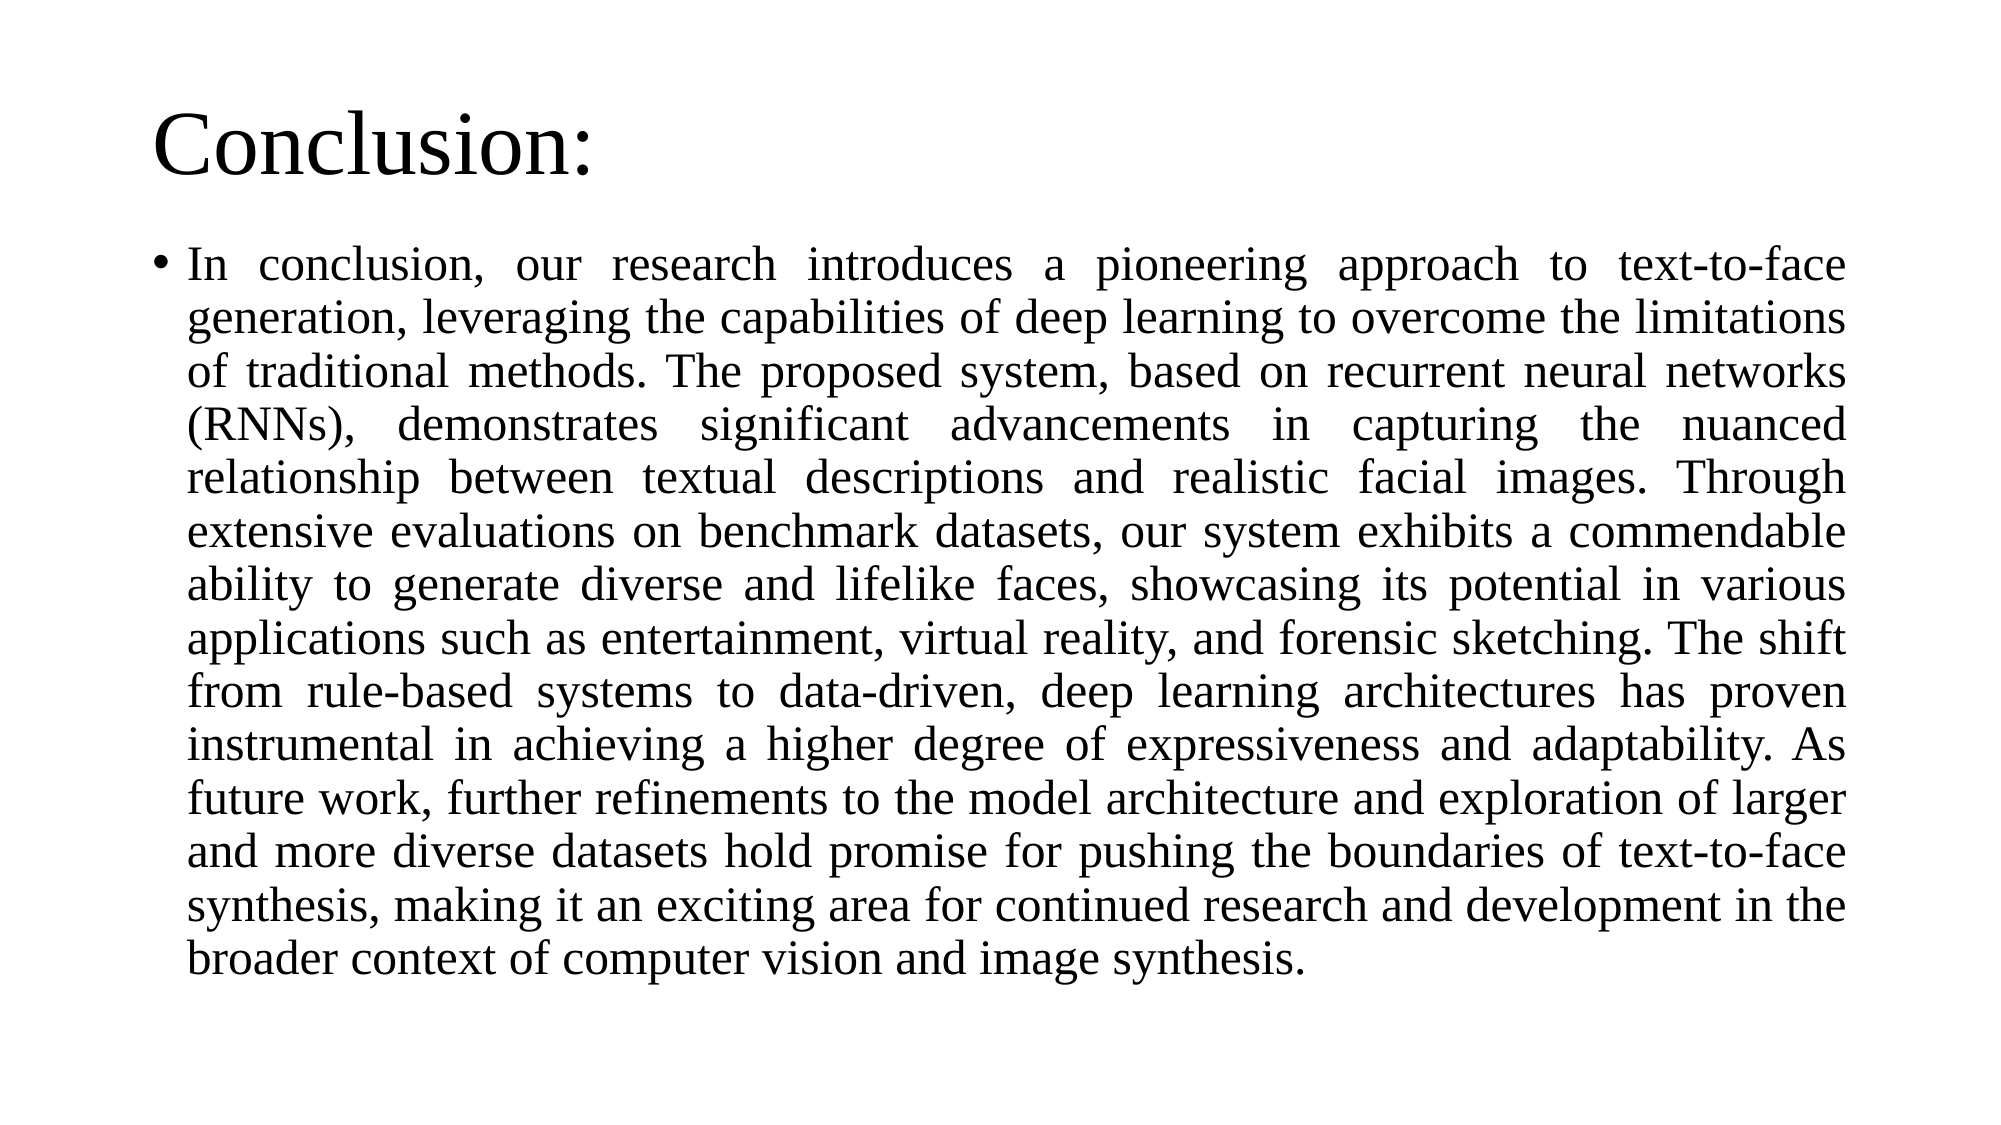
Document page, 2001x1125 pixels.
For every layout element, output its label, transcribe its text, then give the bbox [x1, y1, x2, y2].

list In conclusion, our research introduces a pioneering approach to text-to-face generation, leveraging the capabilities of deep learning to overcome the limitations of traditional methods. The proposed system, based on recurrent neural networks (RNNs), demonstrates significant advancements in capturing the nuanced relationship between textual descriptions and realistic facial images. Through extensive evaluations on benchmark datasets, our system exhibits a commendable ability to generate diverse and lifelike faces, showcasing its potential in various applications such as entertainment, virtual reality, and forensic sketching. The shift from rule-based systems to data-driven, deep learning architectures has proven instrumental in achieving a higher degree of expressiveness and adaptability. As future work, further refinements to the model architecture and exploration of larger and more diverse datasets hold promise for pushing the boundaries of text-to-face synthesis, making it an exciting area for continued research and development in the broader context of computer vision and image synthesis. [137, 230, 1863, 1014]
title Conclusion: [137, 59, 1863, 230]
